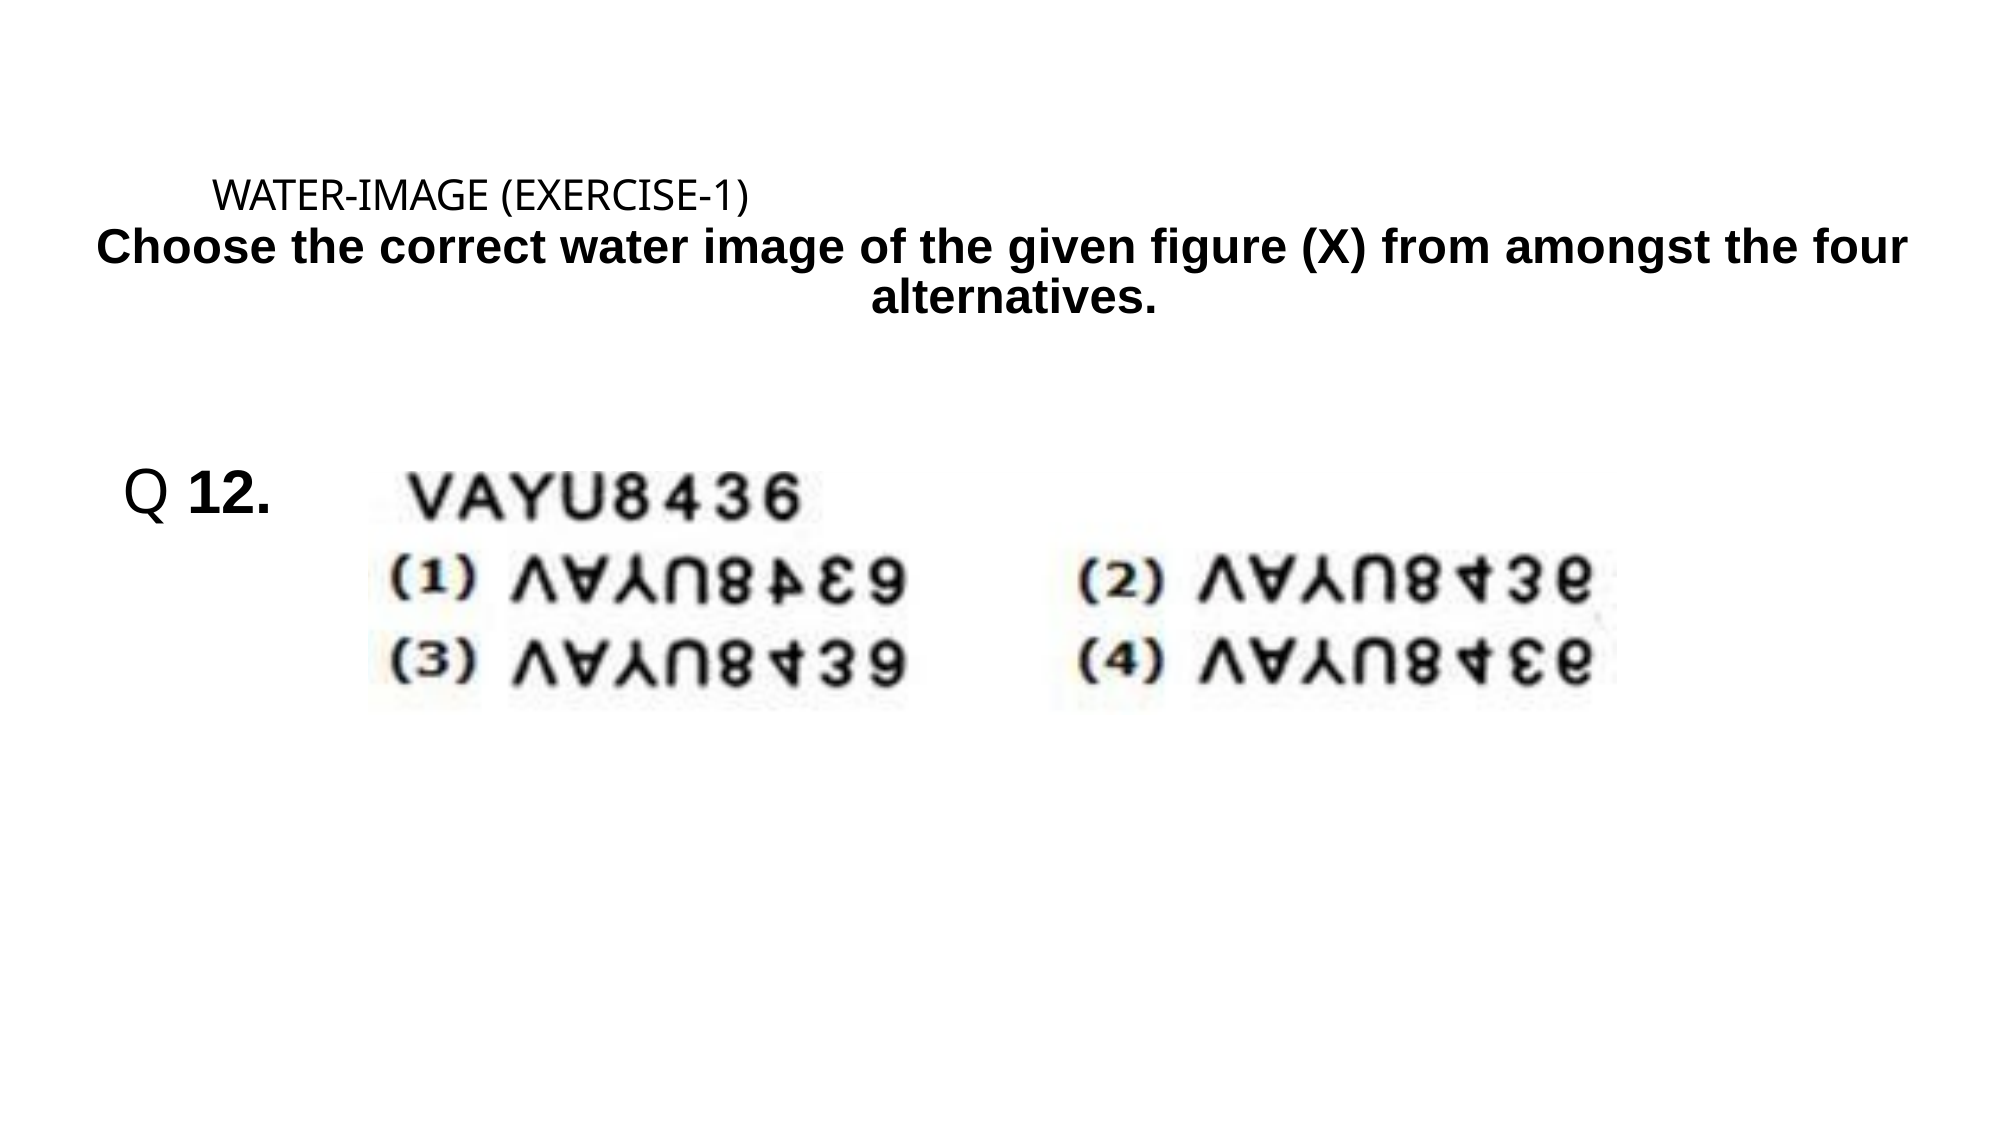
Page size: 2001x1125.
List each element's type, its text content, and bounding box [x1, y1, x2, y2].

text_box WATER-IMAGE (EXERCISE-1) [209, 166, 878, 220]
title Choose the correct water image of the given figure (X) from amongst the four alternatives. [92, 220, 1913, 411]
text_box Q 12. [120, 449, 284, 527]
picture [368, 471, 1617, 715]
